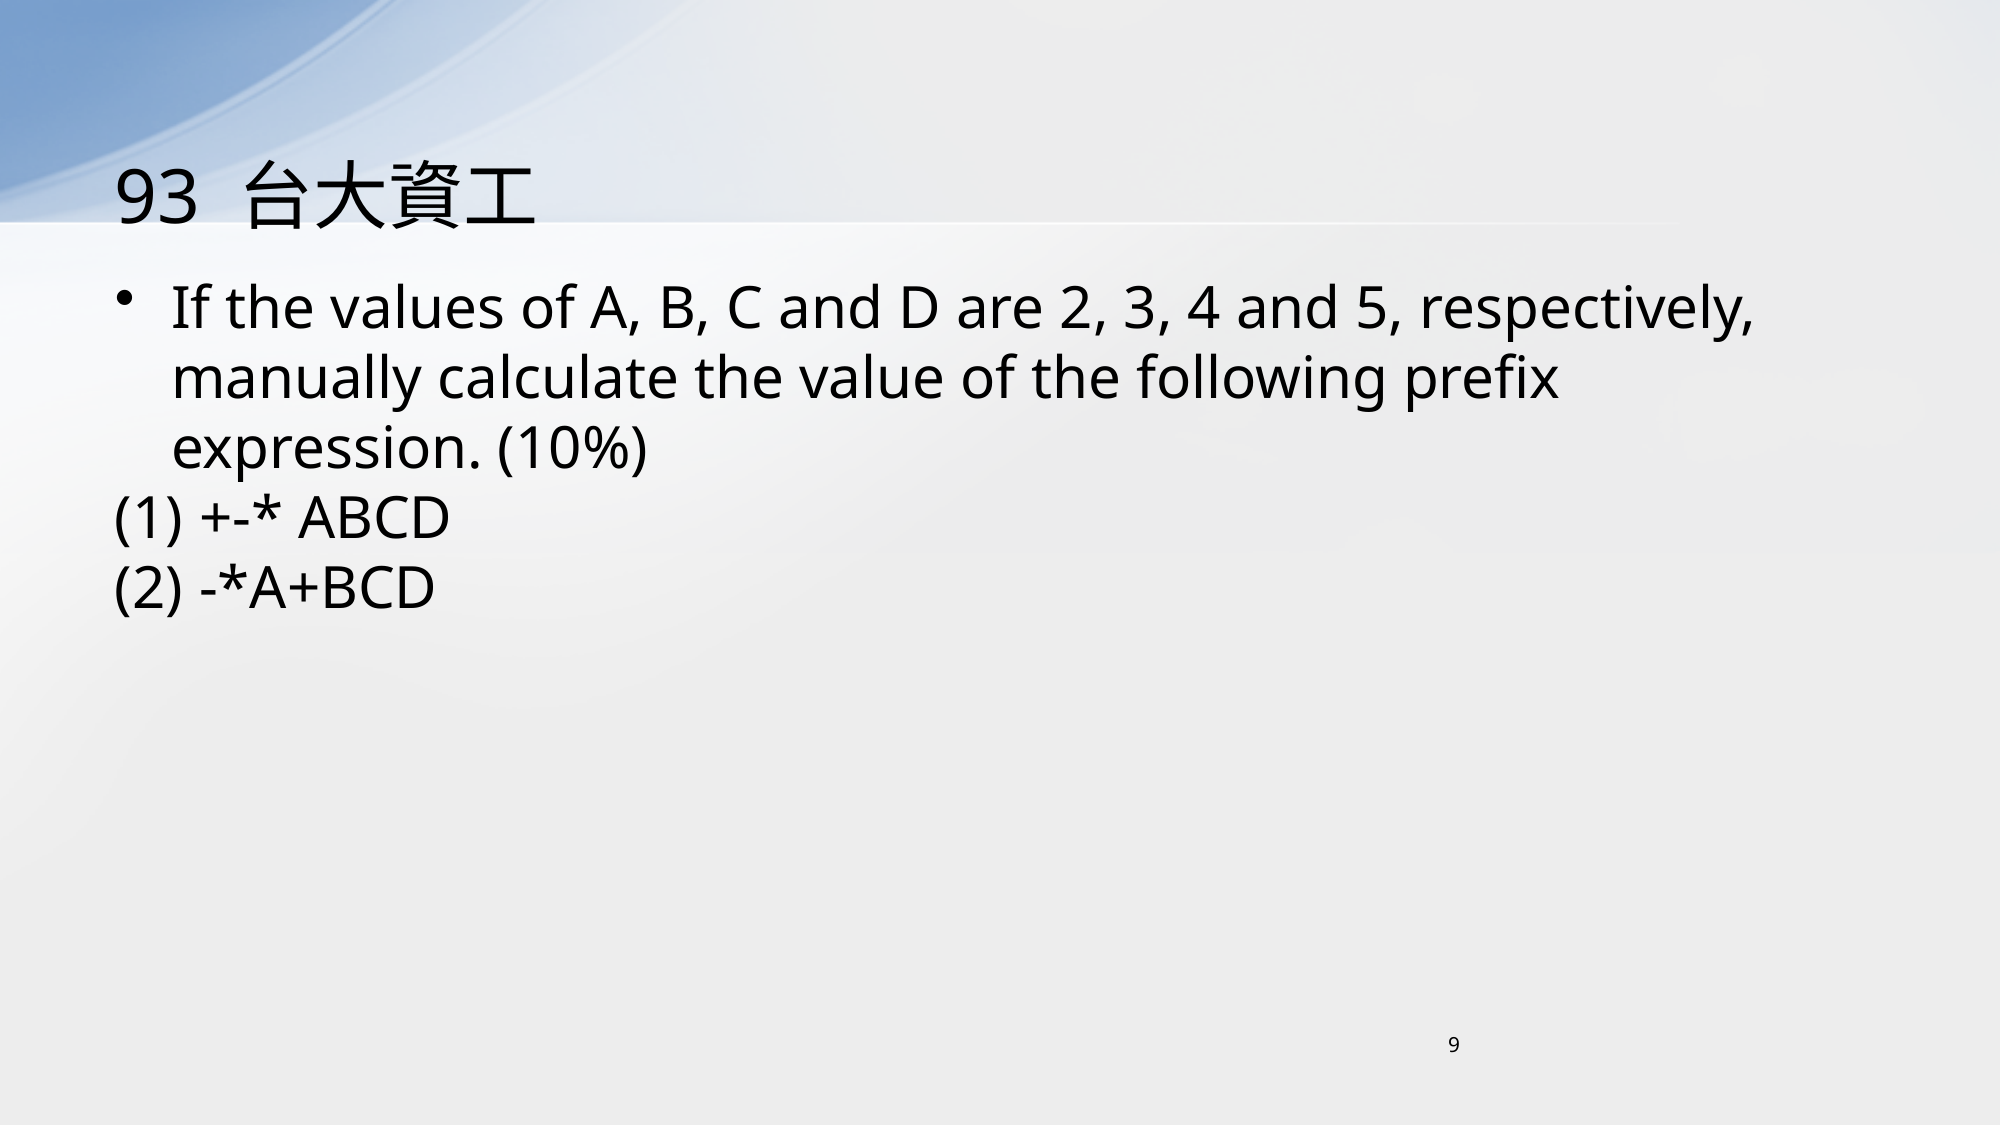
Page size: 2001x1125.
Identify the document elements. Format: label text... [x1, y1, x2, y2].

title 93 台大資工 [99, 58, 1900, 247]
list If the values of A, B, C and D are 2, 3, 4 and 5, respectively, manually calculate the value of the following prefix expression. (10%) +-* ABCD -*A+BCD [99, 262, 1900, 1005]
slide_number 9 [1433, 1024, 1900, 1103]
picture [0, 0, 2000, 1125]
